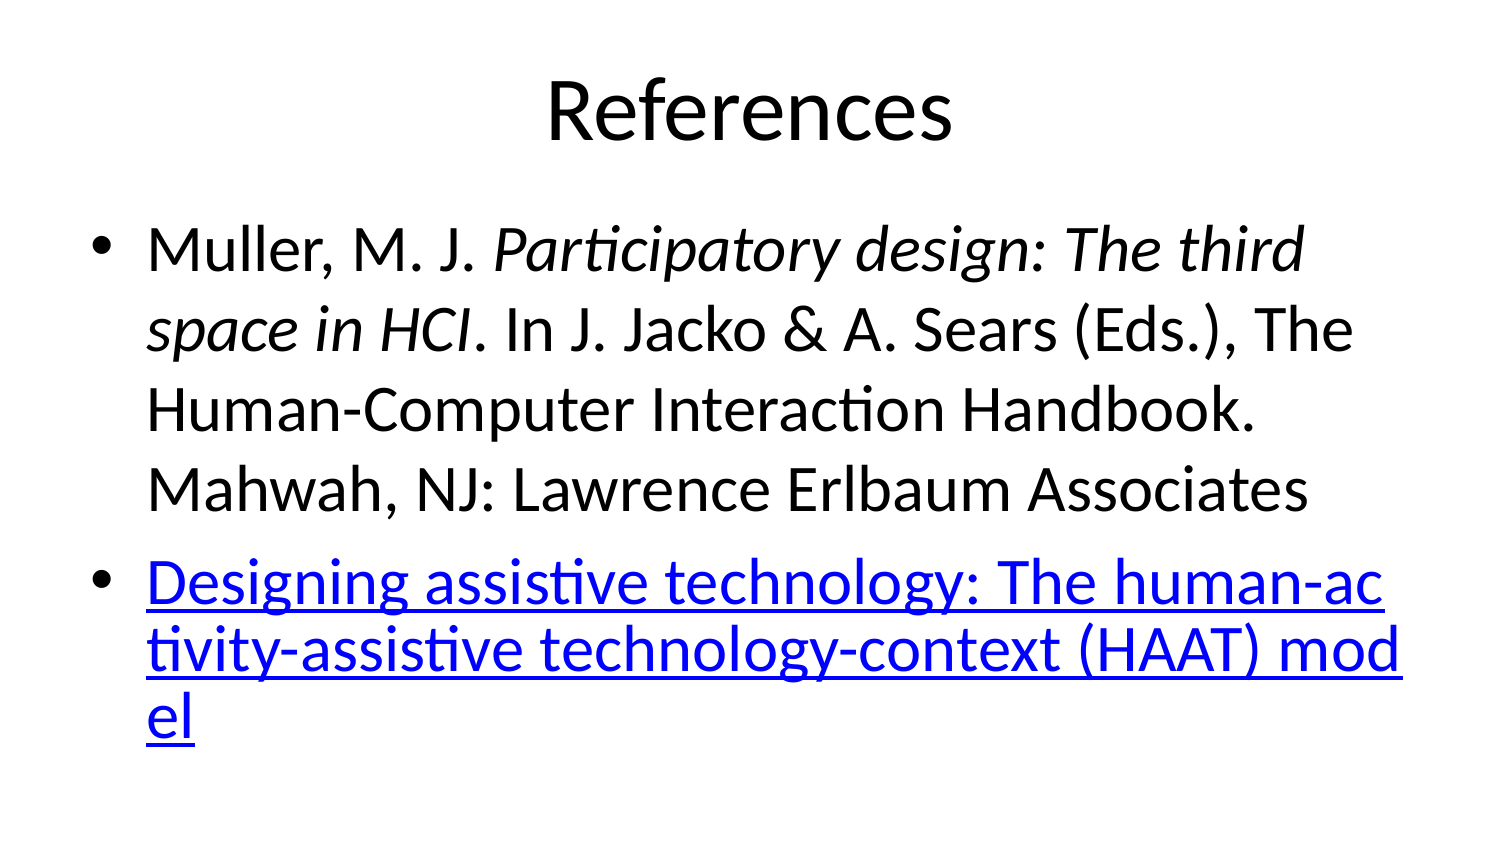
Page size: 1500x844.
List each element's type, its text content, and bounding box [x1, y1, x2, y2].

title References [75, 33, 1425, 175]
list Muller, M. J. Participatory design: The third space in HCI. In J. Jacko & A. Sears (Eds.), The Human-Computer Interaction Handbook. Mahwah, NJ: Lawrence Erlbaum Associates Designing assistive technology: The human-activity-assistive technology-context (HAAT) model [75, 196, 1425, 754]
